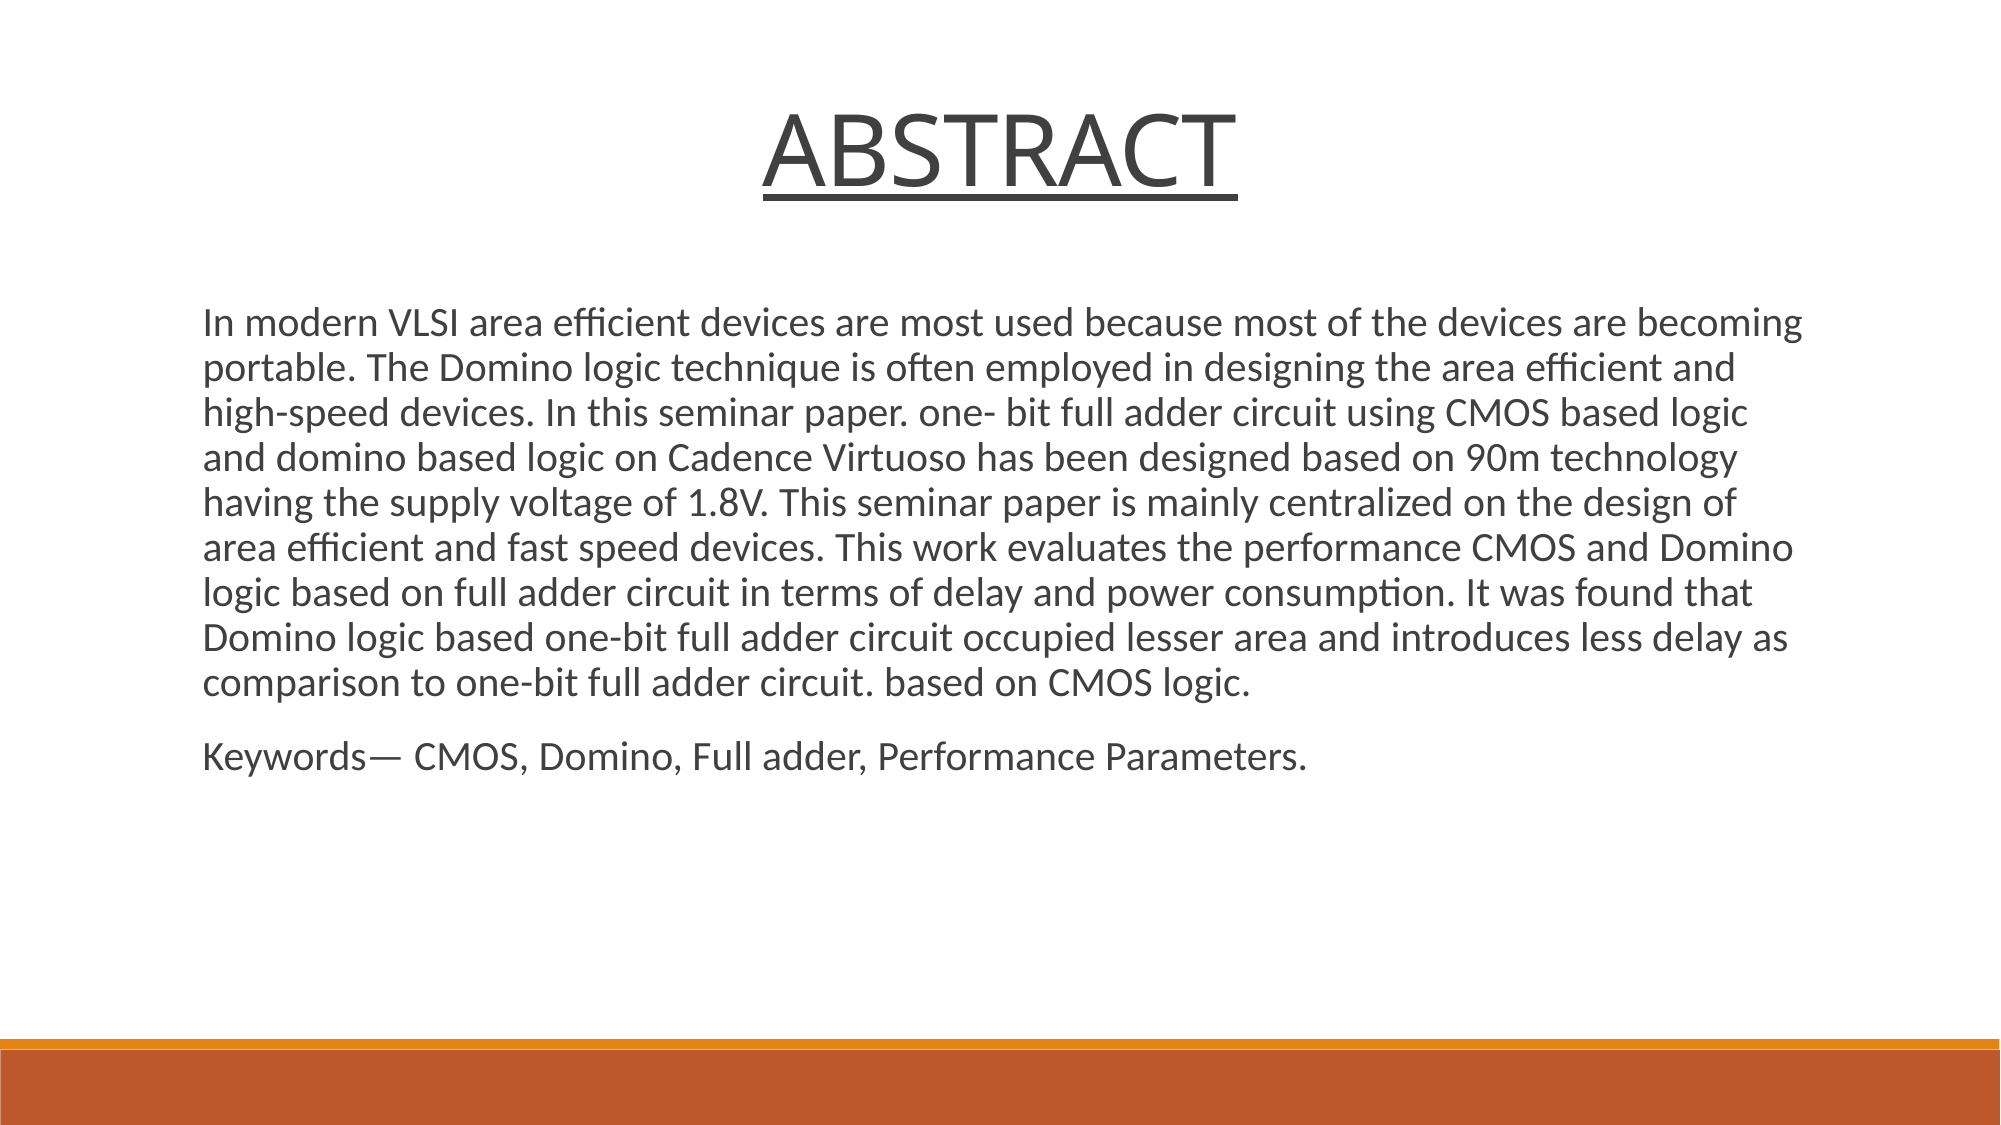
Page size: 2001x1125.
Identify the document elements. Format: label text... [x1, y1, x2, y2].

title ABSTRACT [187, 83, 1813, 214]
list In modern VLSI area efficient devices are most used because most of the devices are becoming portable. The Domino logic technique is often employed in designing the area efficient and high-speed devices. In this seminar paper. one- bit full adder circuit using CMOS based logic and domino based logic on Cadence Virtuoso has been designed based on 90m technology having the supply voltage of 1.8V. This seminar paper is mainly centralized on the design of area efficient and fast speed devices. This work evaluates the performance CMOS and Domino logic based on full adder circuit in terms of delay and power consumption. It was found that Domino logic based one-bit full adder circuit occupied lesser area and introduces less delay as comparison to one-bit full adder circuit. based on CMOS logic. Keywords— CMOS, Domino, Full adder, Performance Parameters. [187, 292, 1813, 995]
